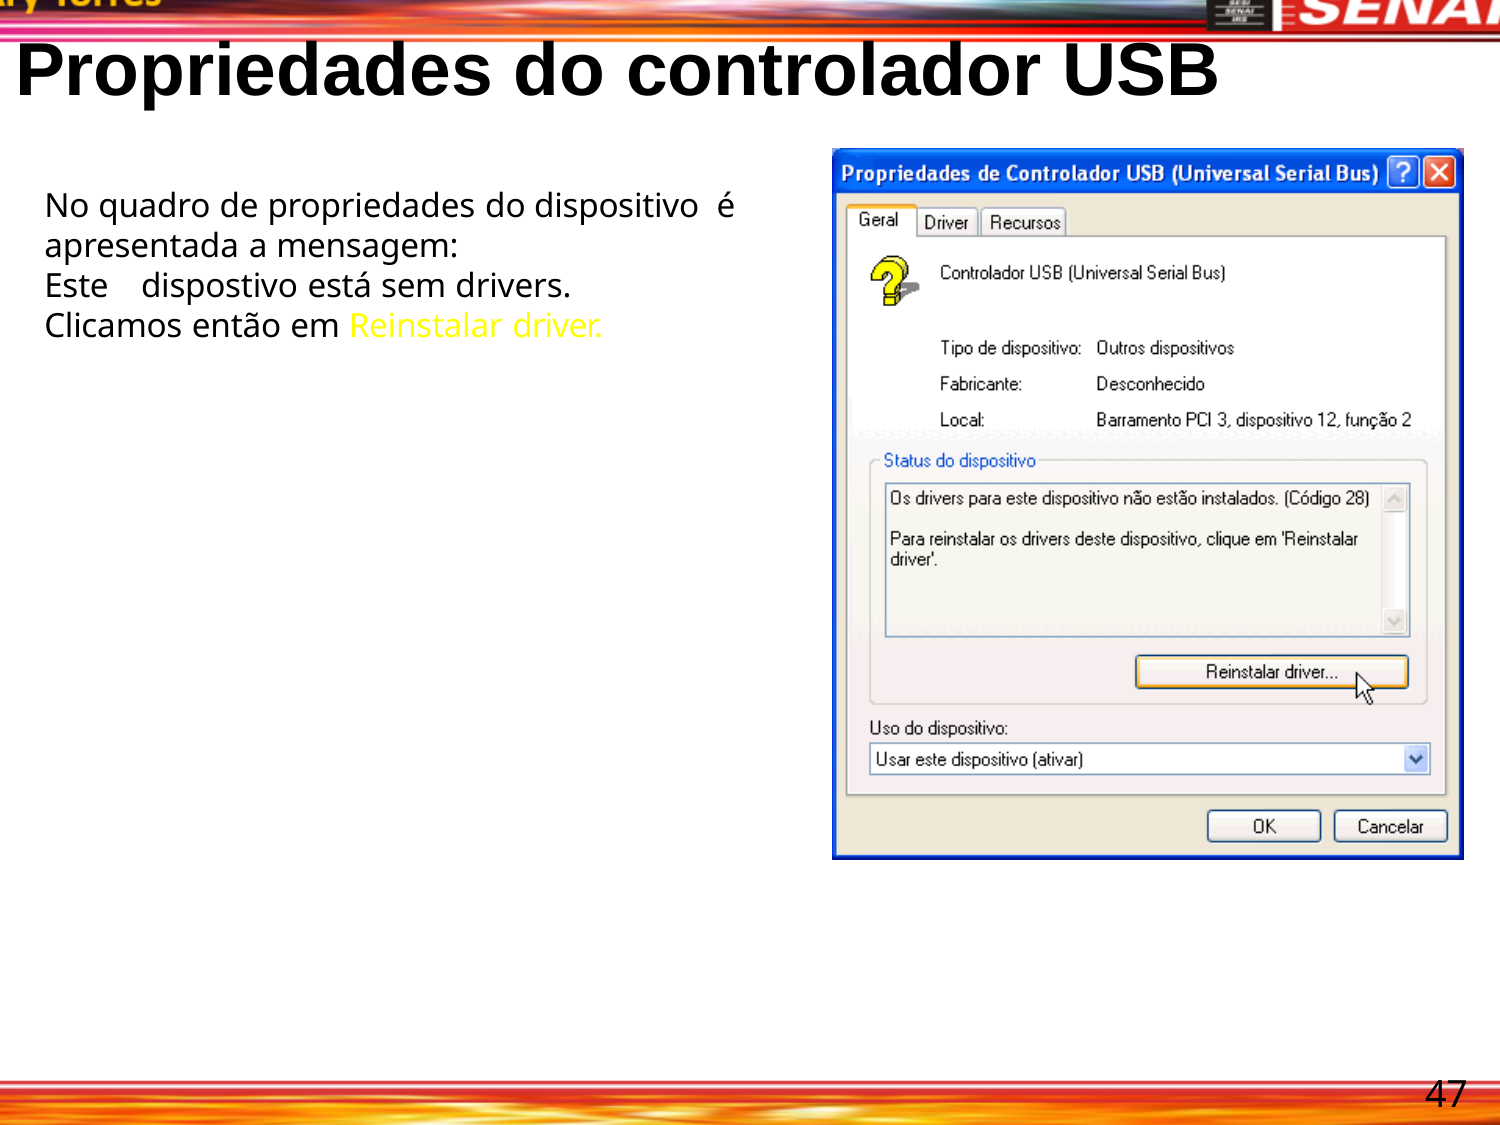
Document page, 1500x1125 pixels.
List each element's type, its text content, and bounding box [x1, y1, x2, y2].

text_box No quadro de propriedades do dispositivo é apresentada a mensagem: Este dispostivo está sem drivers. Clicamos então em Reinstalar driver. [42, 182, 744, 344]
picture [0, 0, 1500, 1125]
title Propriedades do controlador USB [12, 17, 1226, 208]
slide_number 47 [1395, 1067, 1479, 1125]
